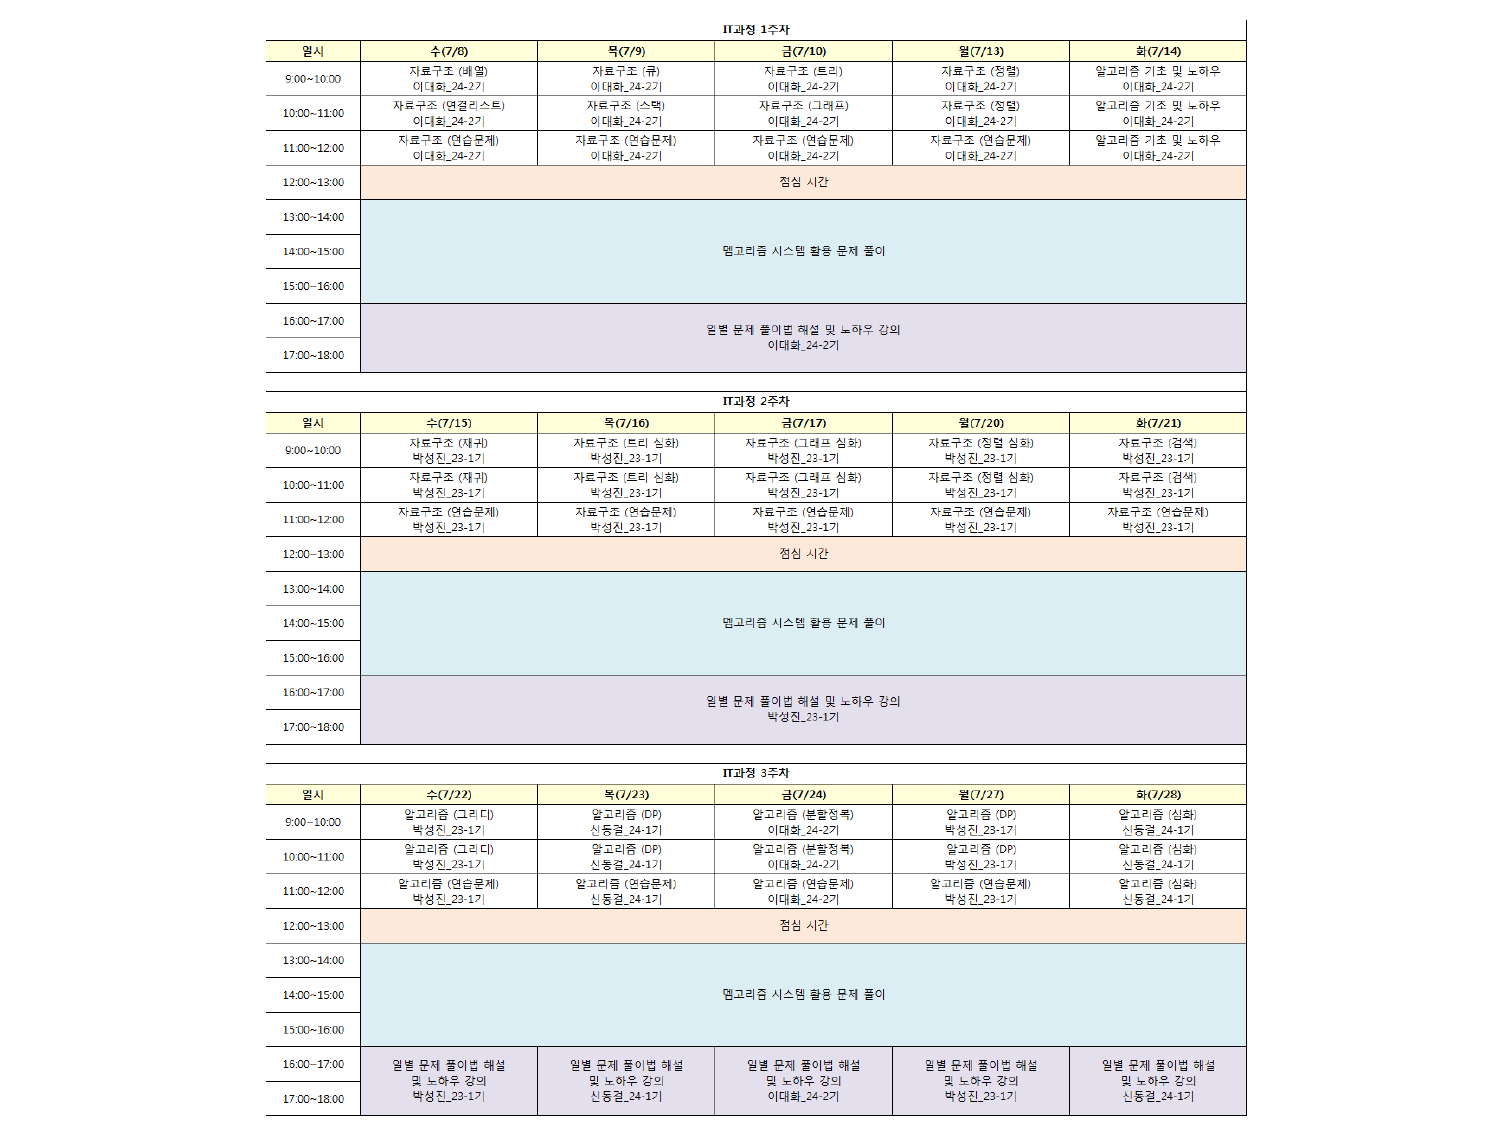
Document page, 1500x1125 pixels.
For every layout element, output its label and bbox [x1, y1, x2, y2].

picture [265, 18, 1247, 1116]
